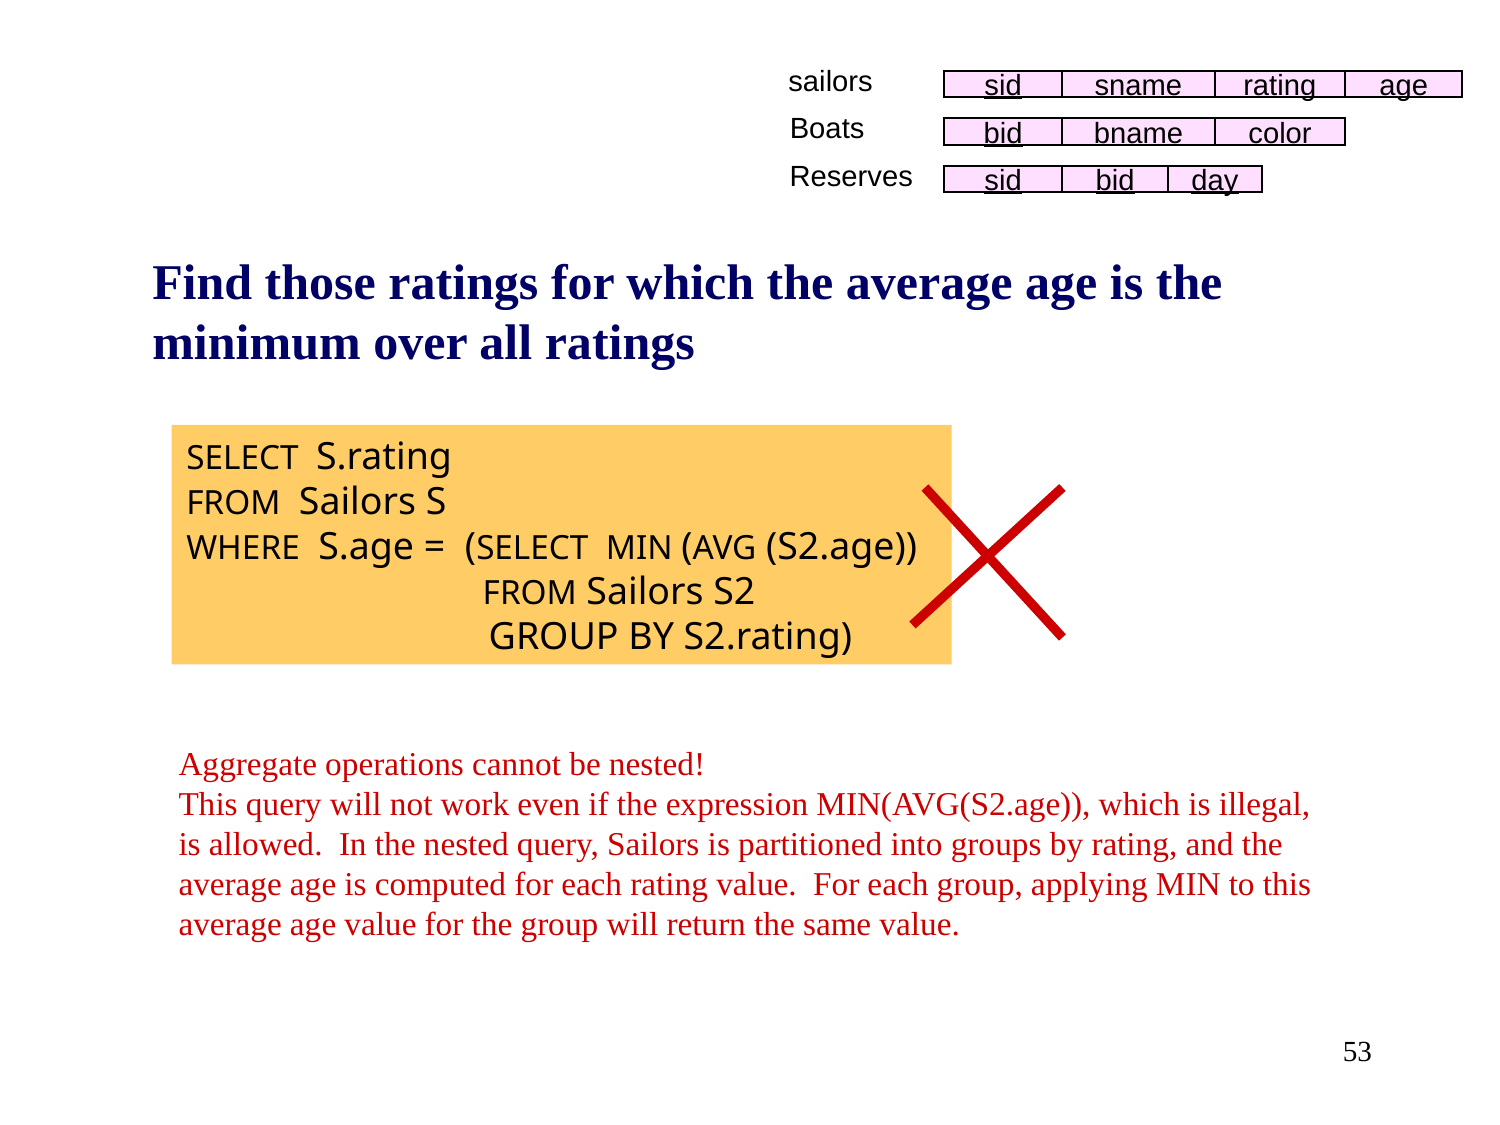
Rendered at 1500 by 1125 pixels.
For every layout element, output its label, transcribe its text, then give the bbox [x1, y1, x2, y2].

text_box Find those ratings for which the average age is the minimum over all ratings [137, 218, 1413, 400]
text_box SELECT S.rating FROM Sailors S WHERE S.age = (SELECT MIN (AVG (S2.age)) FROM Sailors S2 GROUP BY S2.rating) [171, 424, 952, 665]
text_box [773, 54, 1463, 201]
slide_number 53 [1074, 1024, 1388, 1101]
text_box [912, 487, 1063, 638]
text_box Aggregate operations cannot be nested! This query will not work even if the expression MIN(AVG(S2.age)), which is illegal, is allowed. In the nested query, Sailors is partitioned into groups by rating, and the average age is computed for each rating value. For each group, applying MIN to this average age value for the group will return the same value. [163, 735, 1329, 950]
